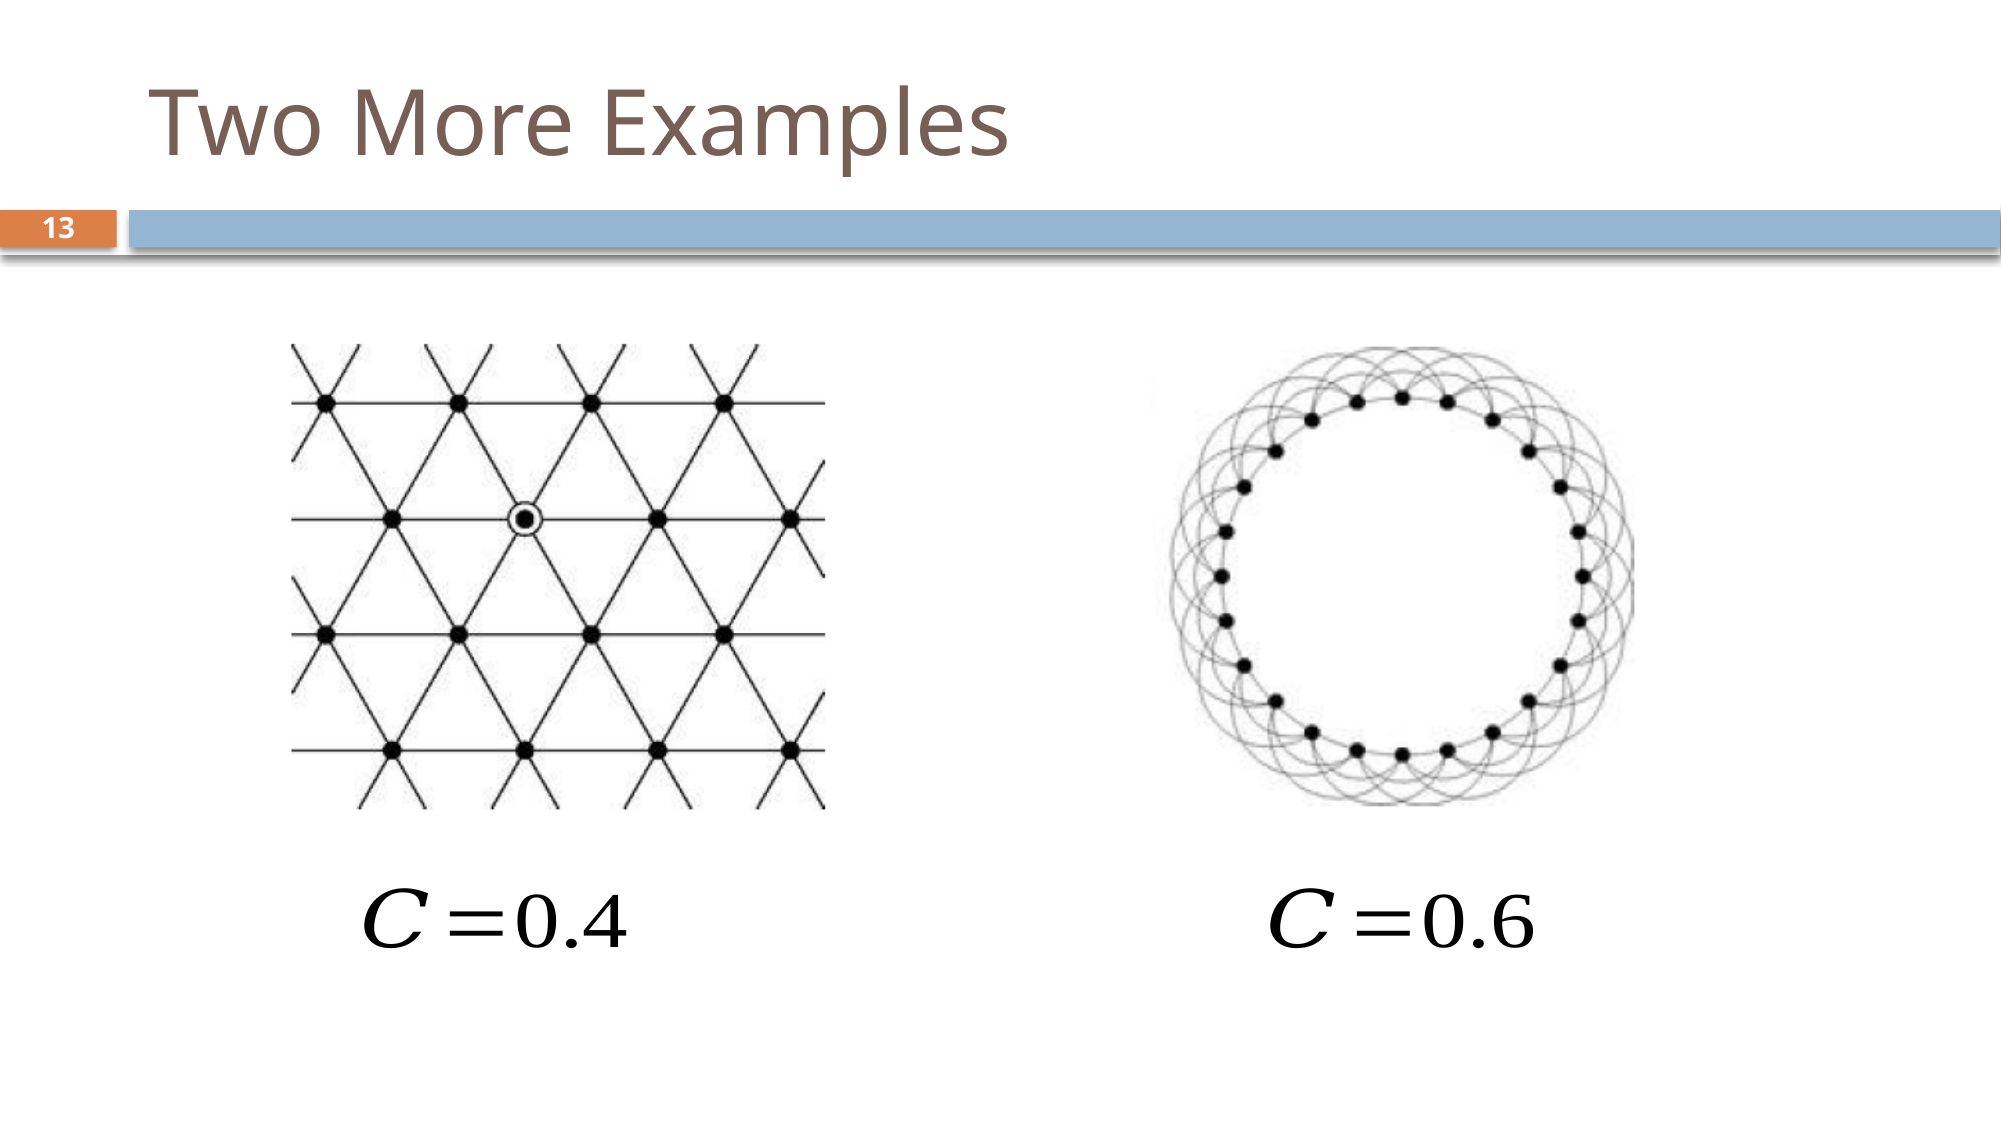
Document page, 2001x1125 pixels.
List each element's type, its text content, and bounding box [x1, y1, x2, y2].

picture [1150, 316, 1656, 834]
slide_number 13 [0, 208, 117, 249]
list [228, 296, 892, 854]
title Two More Examples [133, 37, 1918, 200]
